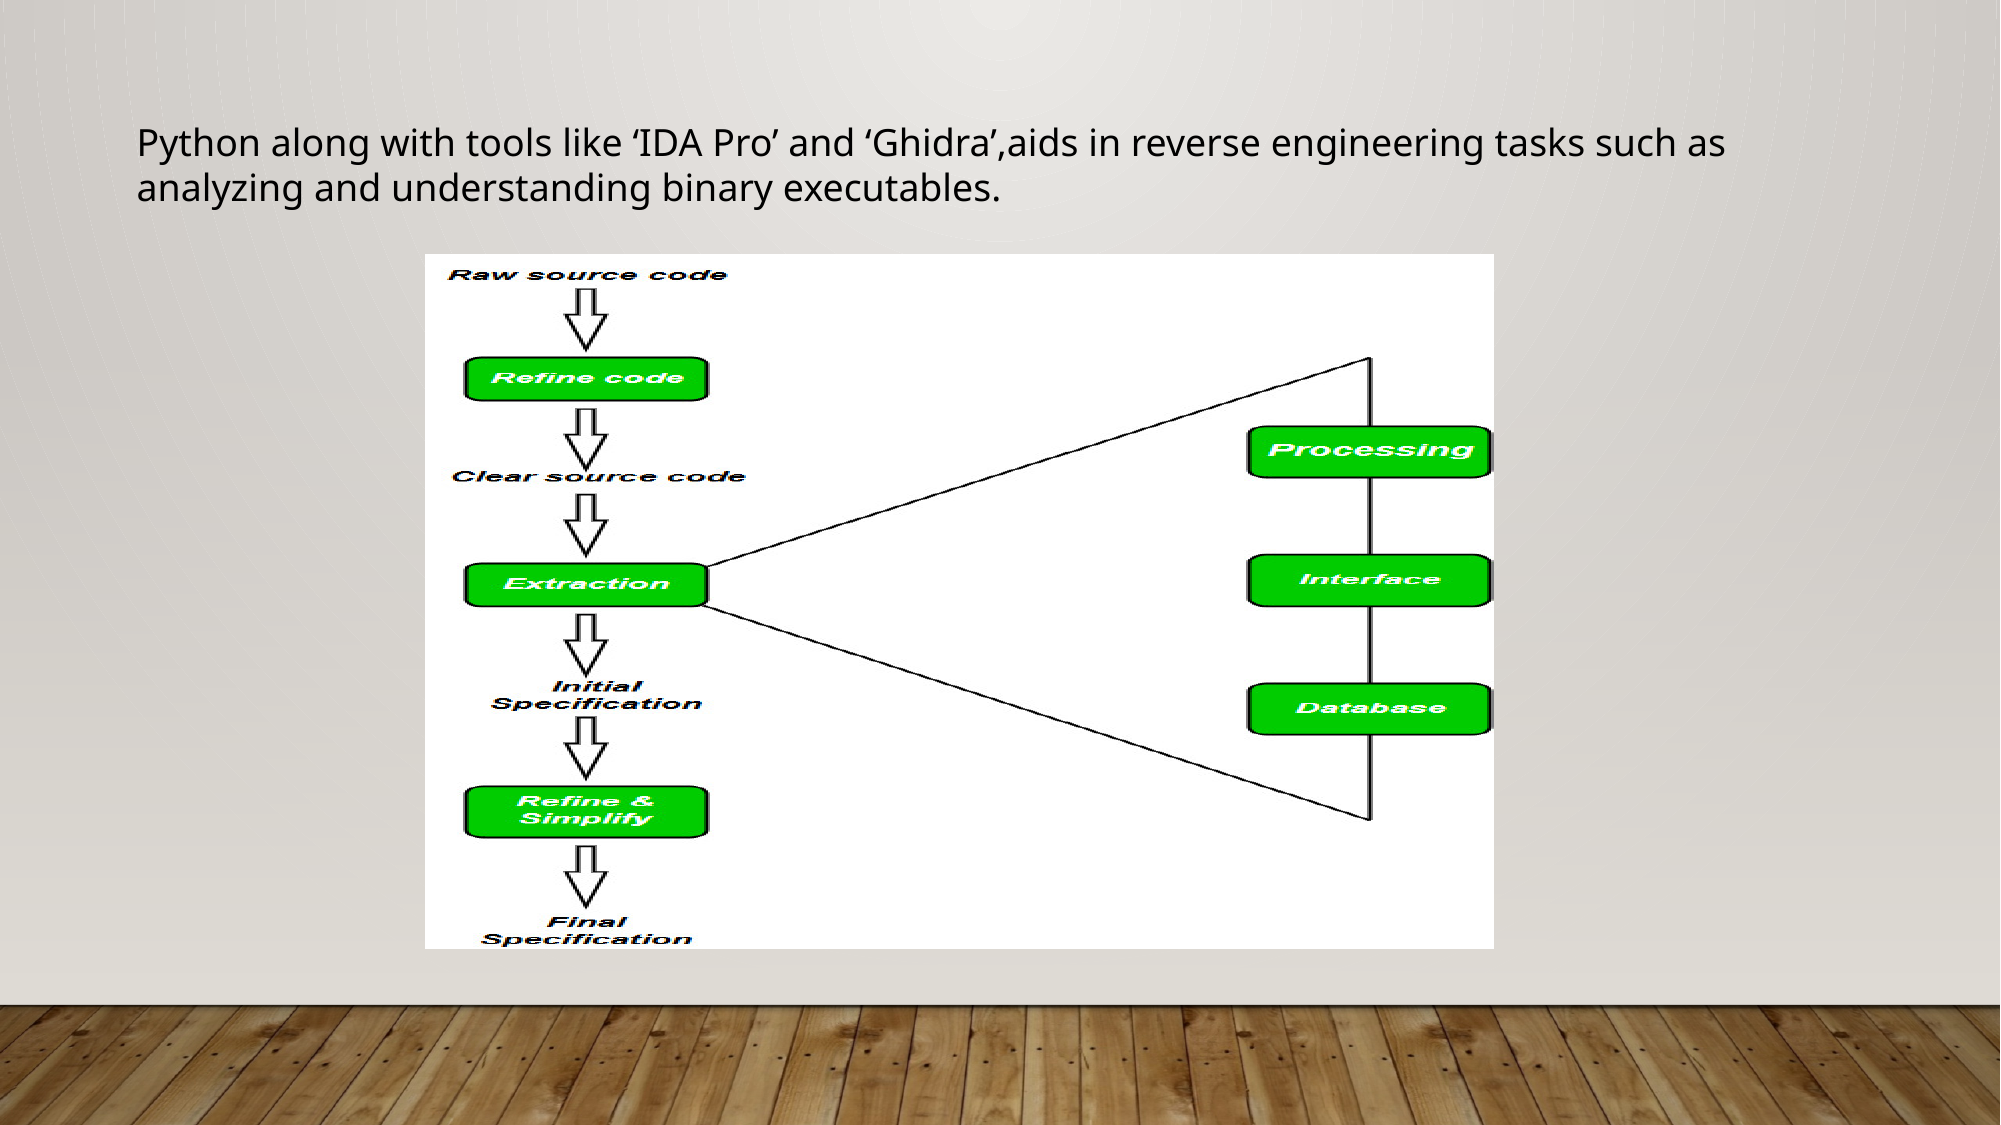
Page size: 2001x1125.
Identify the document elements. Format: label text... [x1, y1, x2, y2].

picture [0, 1005, 2000, 1125]
text_box Python along with tools like ‘IDA Pro’ and ‘Ghidra’,aids in reverse engineering tasks such as analyzing and understanding binary executables. [121, 111, 1797, 217]
picture [425, 254, 1494, 950]
